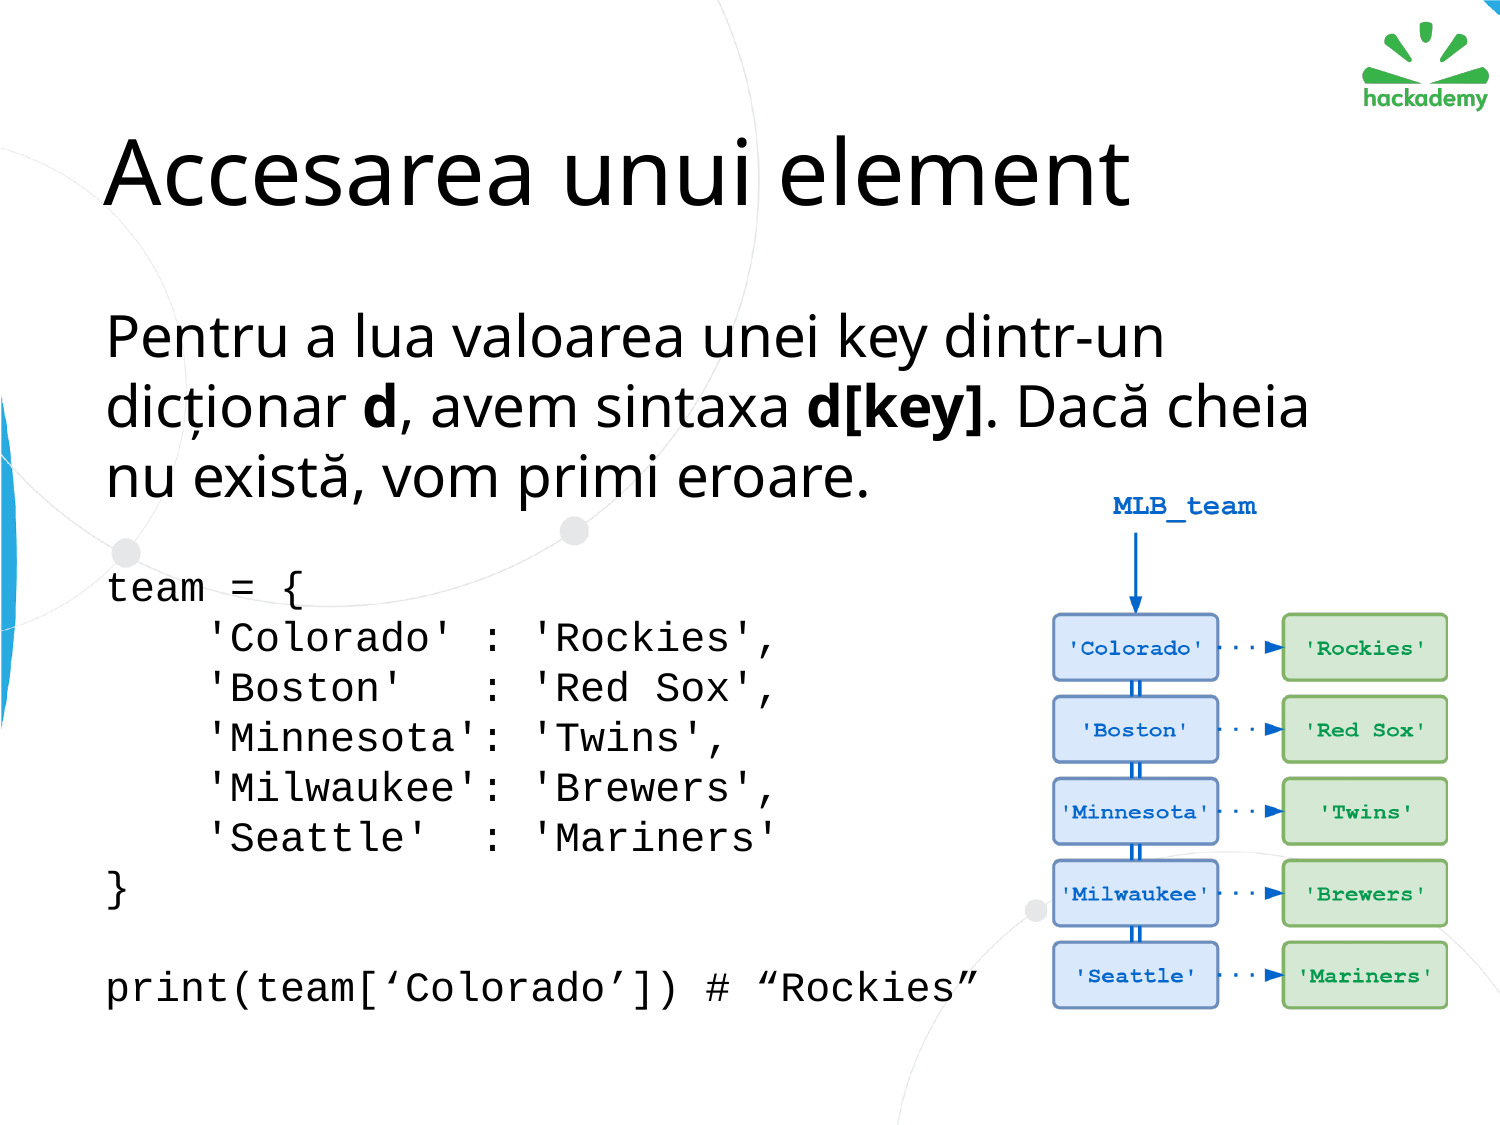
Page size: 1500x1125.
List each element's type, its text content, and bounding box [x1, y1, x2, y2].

picture [0, 0, 1500, 1125]
title Accesarea unui element [103, 60, 1397, 278]
list Pentru a lua valoarea unei key dintr-un dicționar d, avem sintaxa d[key]. Dacă cheia nu există, vom primi eroare. team = { 'Colorado' : 'Rockies', 'Boston' : 'Red Sox', 'Minnesota': 'Twins', 'Milwaukee': 'Brewers', 'Seattle' : 'Mariners' } print(team[‘Colorado’]) # “Rockies” [105, 299, 1398, 996]
